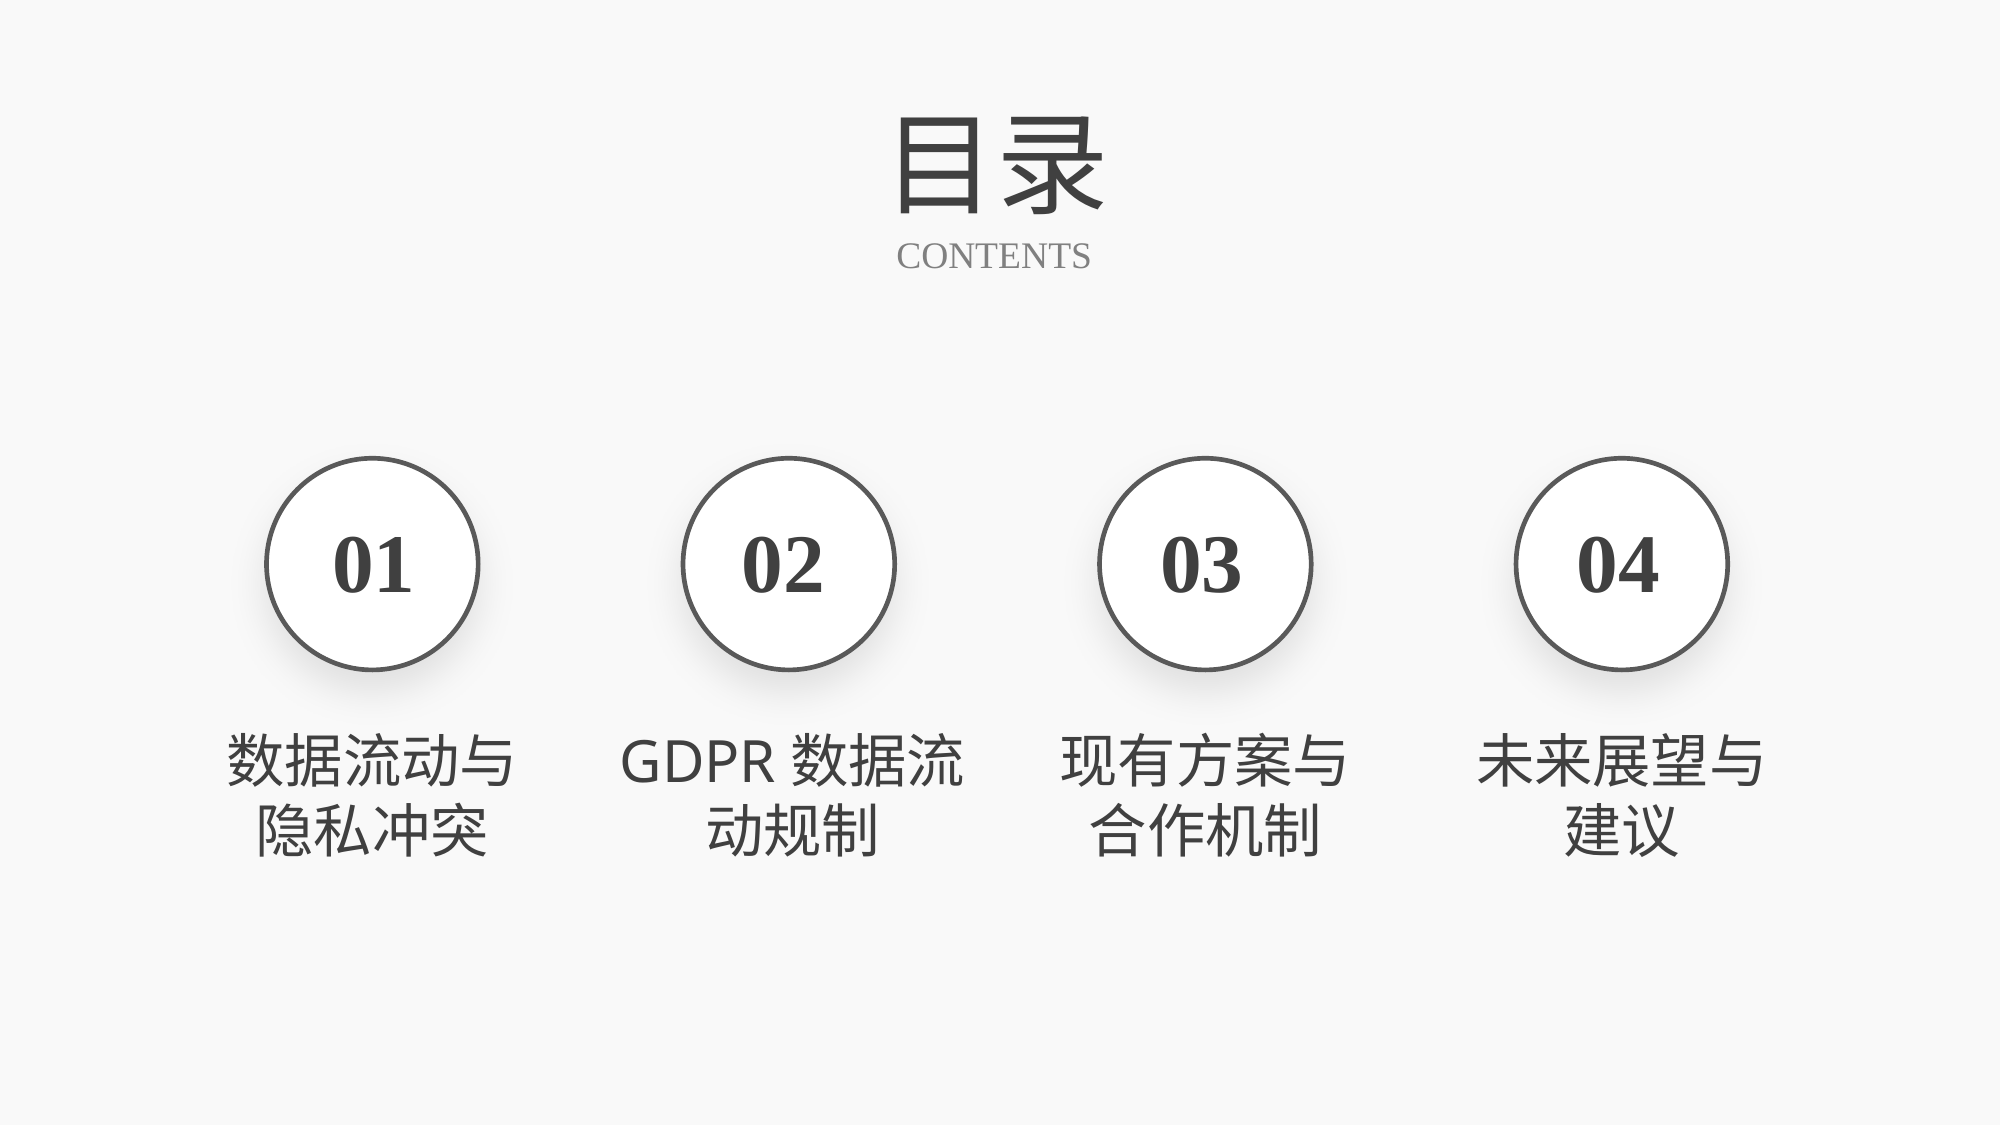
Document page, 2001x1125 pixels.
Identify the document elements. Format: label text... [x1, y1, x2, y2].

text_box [602, 458, 983, 874]
text_box 目录 [868, 85, 1129, 236]
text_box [1033, 458, 1378, 874]
text_box CONTENTS [881, 223, 1116, 284]
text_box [189, 458, 556, 874]
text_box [1456, 458, 1788, 874]
